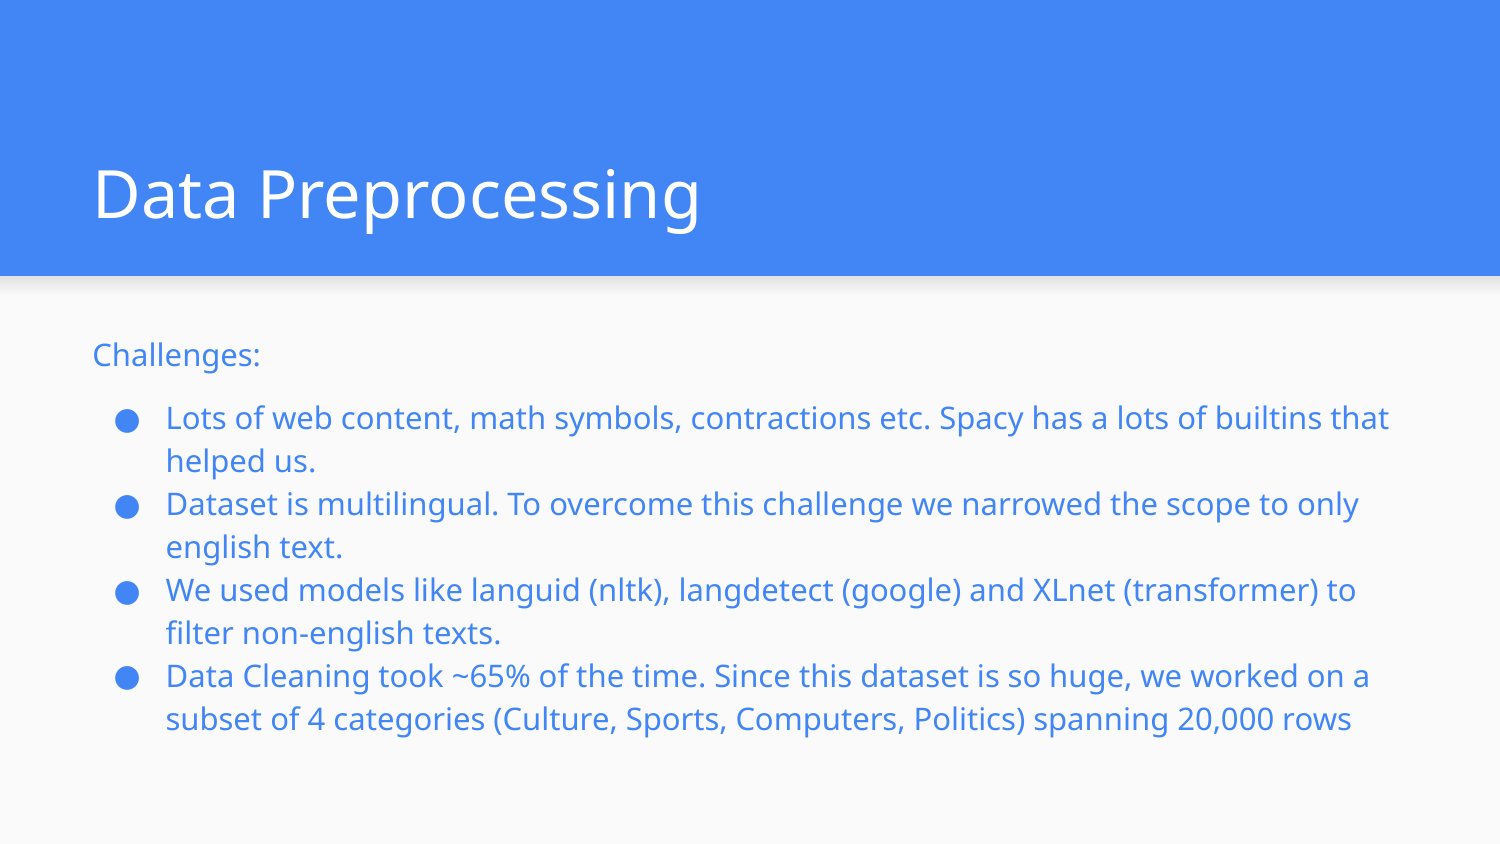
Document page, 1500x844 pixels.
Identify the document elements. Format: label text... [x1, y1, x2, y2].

list Challenges: Lots of web content, math symbols, contractions etc. Spacy has a lots of builtins that helped us. Dataset is multilingual. To overcome this challenge we narrowed the scope to only english text. We used models like languid (nltk), langdetect (google) and XLnet (transformer) to filter non-english texts. Data Cleaning took ~65% of the time. Since this dataset is so huge, we worked on a subset of 4 categories (Culture, Sports, Computers, Politics) spanning 20,000 rows [77, 314, 1427, 760]
title Data Preprocessing [77, 121, 1427, 248]
